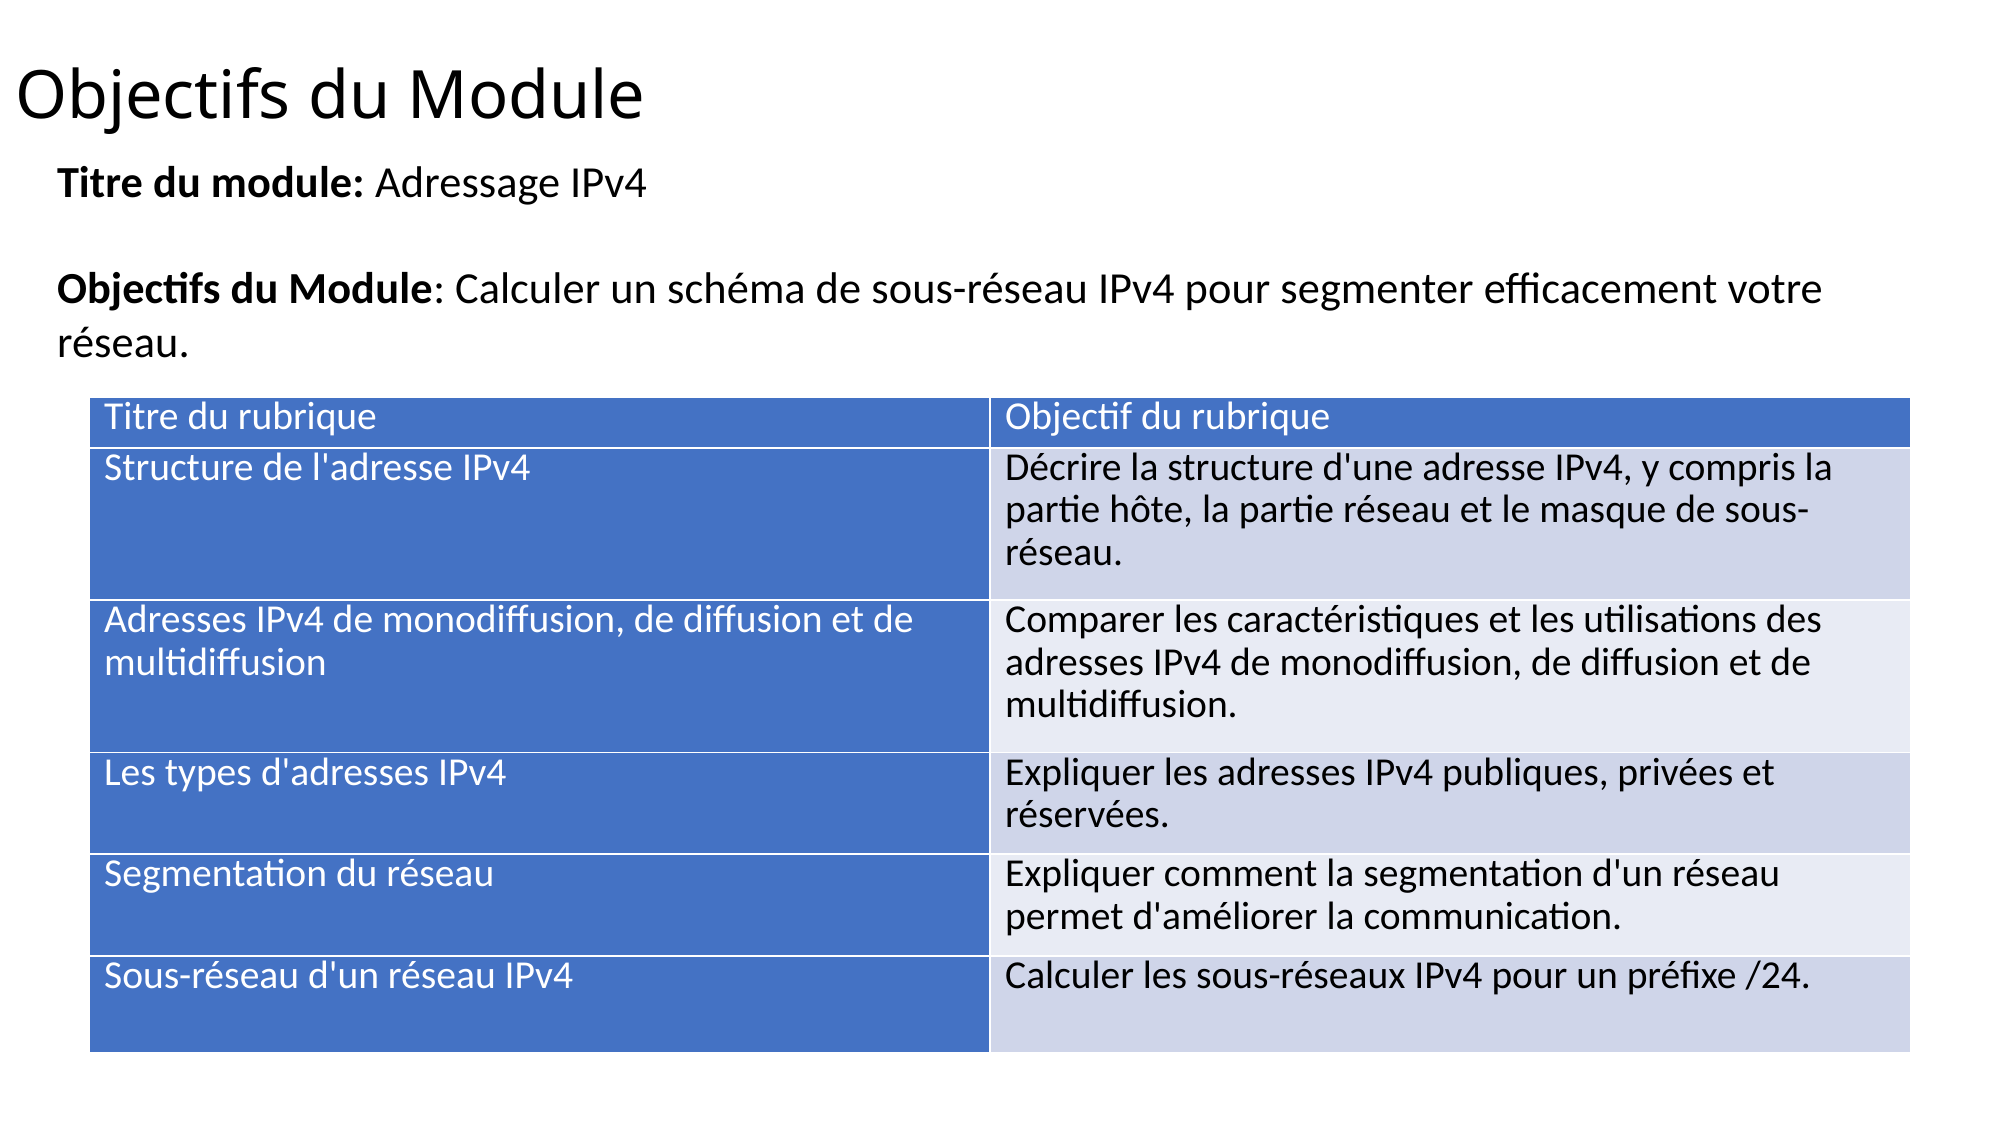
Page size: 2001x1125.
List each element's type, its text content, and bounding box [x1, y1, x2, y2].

table_cell Décrire la structure d'une adresse IPv4, y compris la partie hôte, la partie réseau et le masque de sous-réseau. [991, 449, 1910, 599]
table_cell Les types d'adresses IPv4 [90, 753, 989, 853]
table_cell Sous-réseau d'un réseau IPv4 [90, 957, 989, 1052]
table_header Objectif du rubrique [991, 398, 1910, 447]
table_cell Structure de l'adresse IPv4 [90, 449, 989, 599]
table_cell Segmentation du réseau [90, 855, 989, 955]
title Objectifs du Module [0, 9, 2000, 175]
table_cell Adresses IPv4 de monodiffusion, de diffusion et de multidiffusion [90, 601, 989, 752]
table_cell Comparer les caractéristiques et les utilisations des adresses IPv4 de monodiffusion, de diffusion et de multidiffusion. [991, 601, 1910, 752]
table_cell Expliquer les adresses IPv4 publiques, privées et réservées. [991, 753, 1910, 853]
table_cell Calculer les sous-réseaux IPv4 pour un préfixe /24. [991, 957, 1910, 1052]
table_cell Expliquer comment la segmentation d'un réseau permet d'améliorer la communication. [991, 855, 1910, 955]
text_box Titre du module: Adressage IPv4 Objectifs du Module: Calculer un schéma de sous-réseau IPv4 pour segmenter efficacement votre réseau. [37, 142, 1963, 376]
table_header Titre du rubrique [90, 398, 989, 447]
